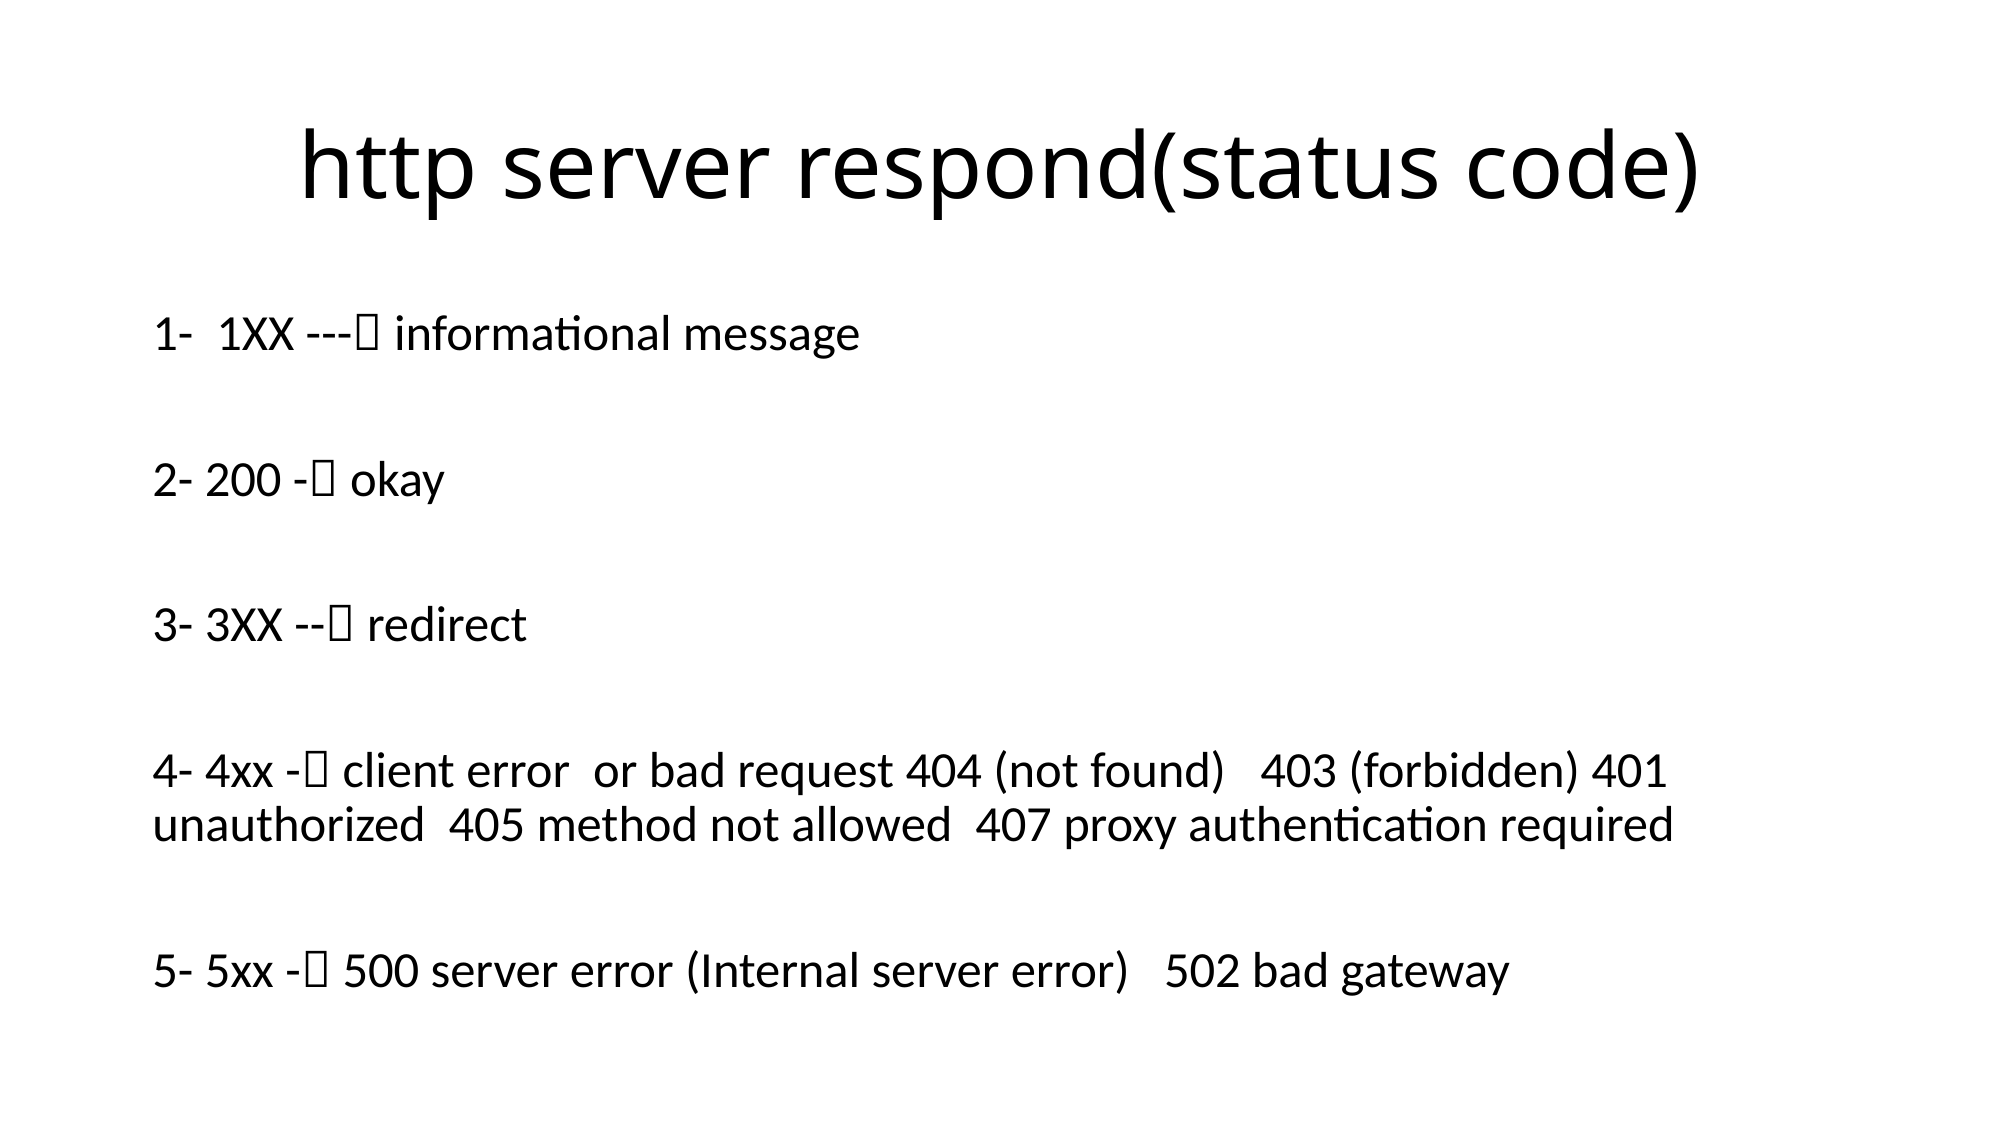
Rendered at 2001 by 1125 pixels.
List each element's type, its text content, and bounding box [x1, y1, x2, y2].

list 1- 1XX --- informational message 2- 200 - okay 3- 3XX -- redirect 4- 4xx - client error or bad request 404 (not found) 403 (forbidden) 401 unauthorized 405 method not allowed 407 proxy authentication required 5- 5xx - 500 server error (Internal server error) 502 bad gateway [137, 299, 1863, 1014]
title http server respond(status code) [137, 59, 1863, 278]
